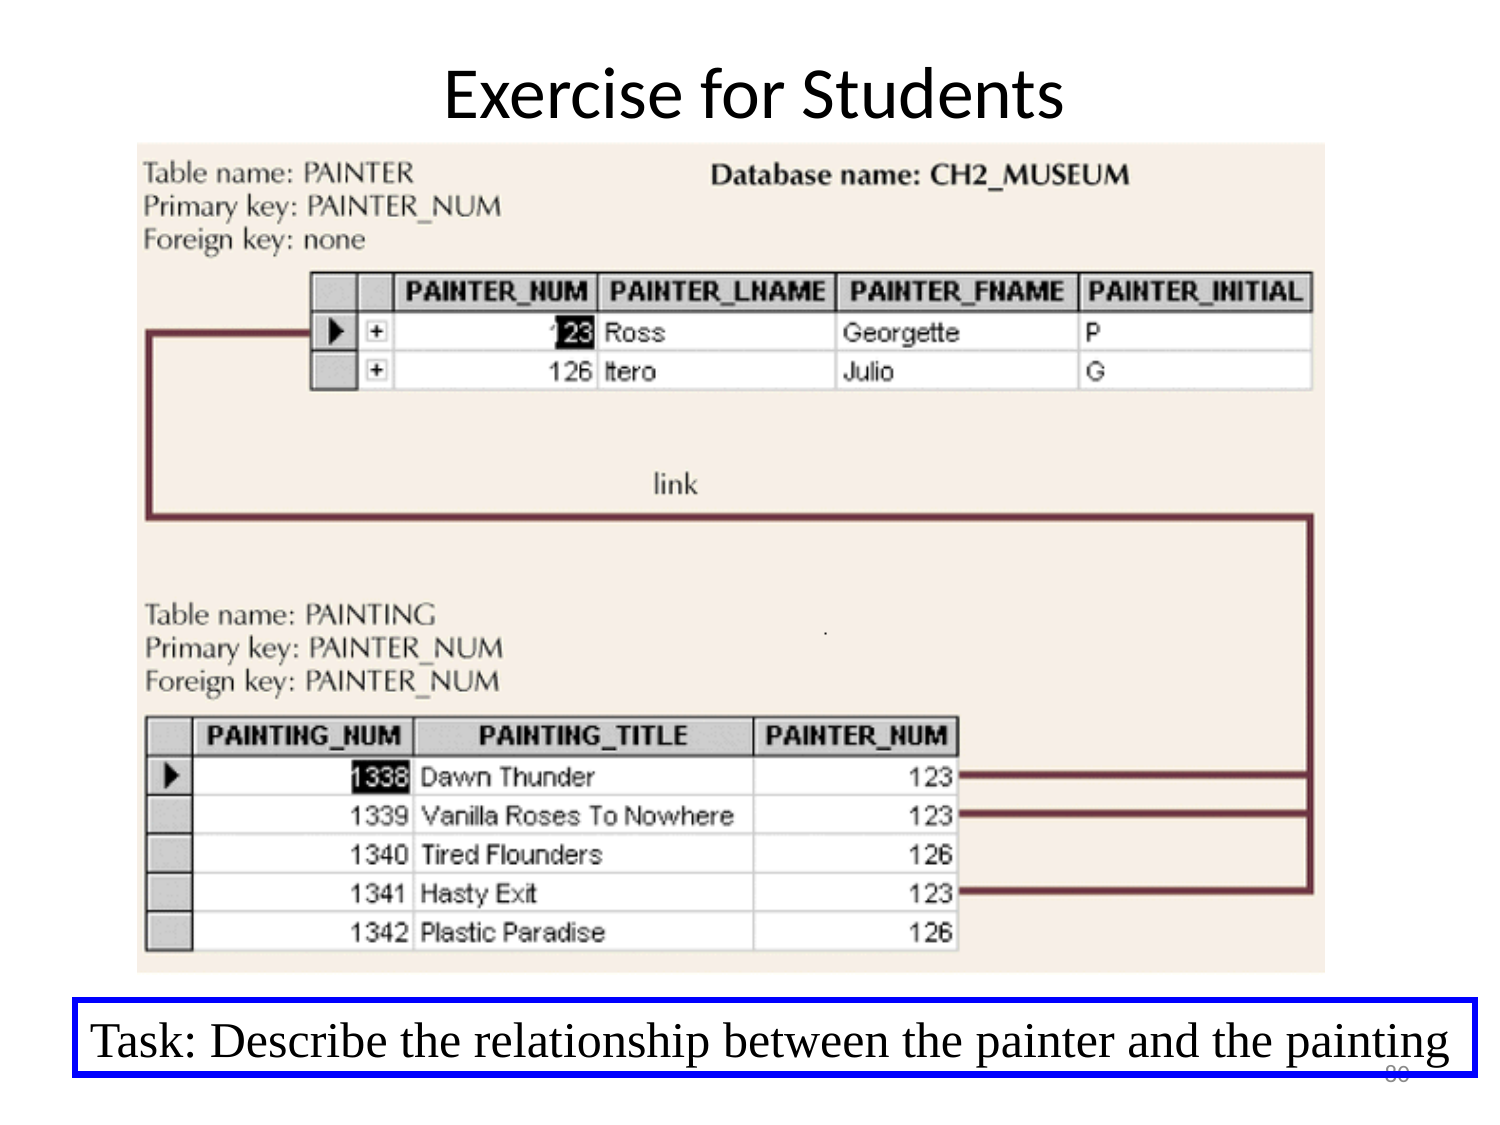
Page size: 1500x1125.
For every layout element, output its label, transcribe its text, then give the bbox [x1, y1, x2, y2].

slide_number 80 [1074, 1042, 1425, 1103]
title Exercise for Students [75, 37, 1435, 141]
text_box Task: Describe the relationship between the painter and the painting [75, 999, 1475, 1075]
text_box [137, 141, 1326, 976]
